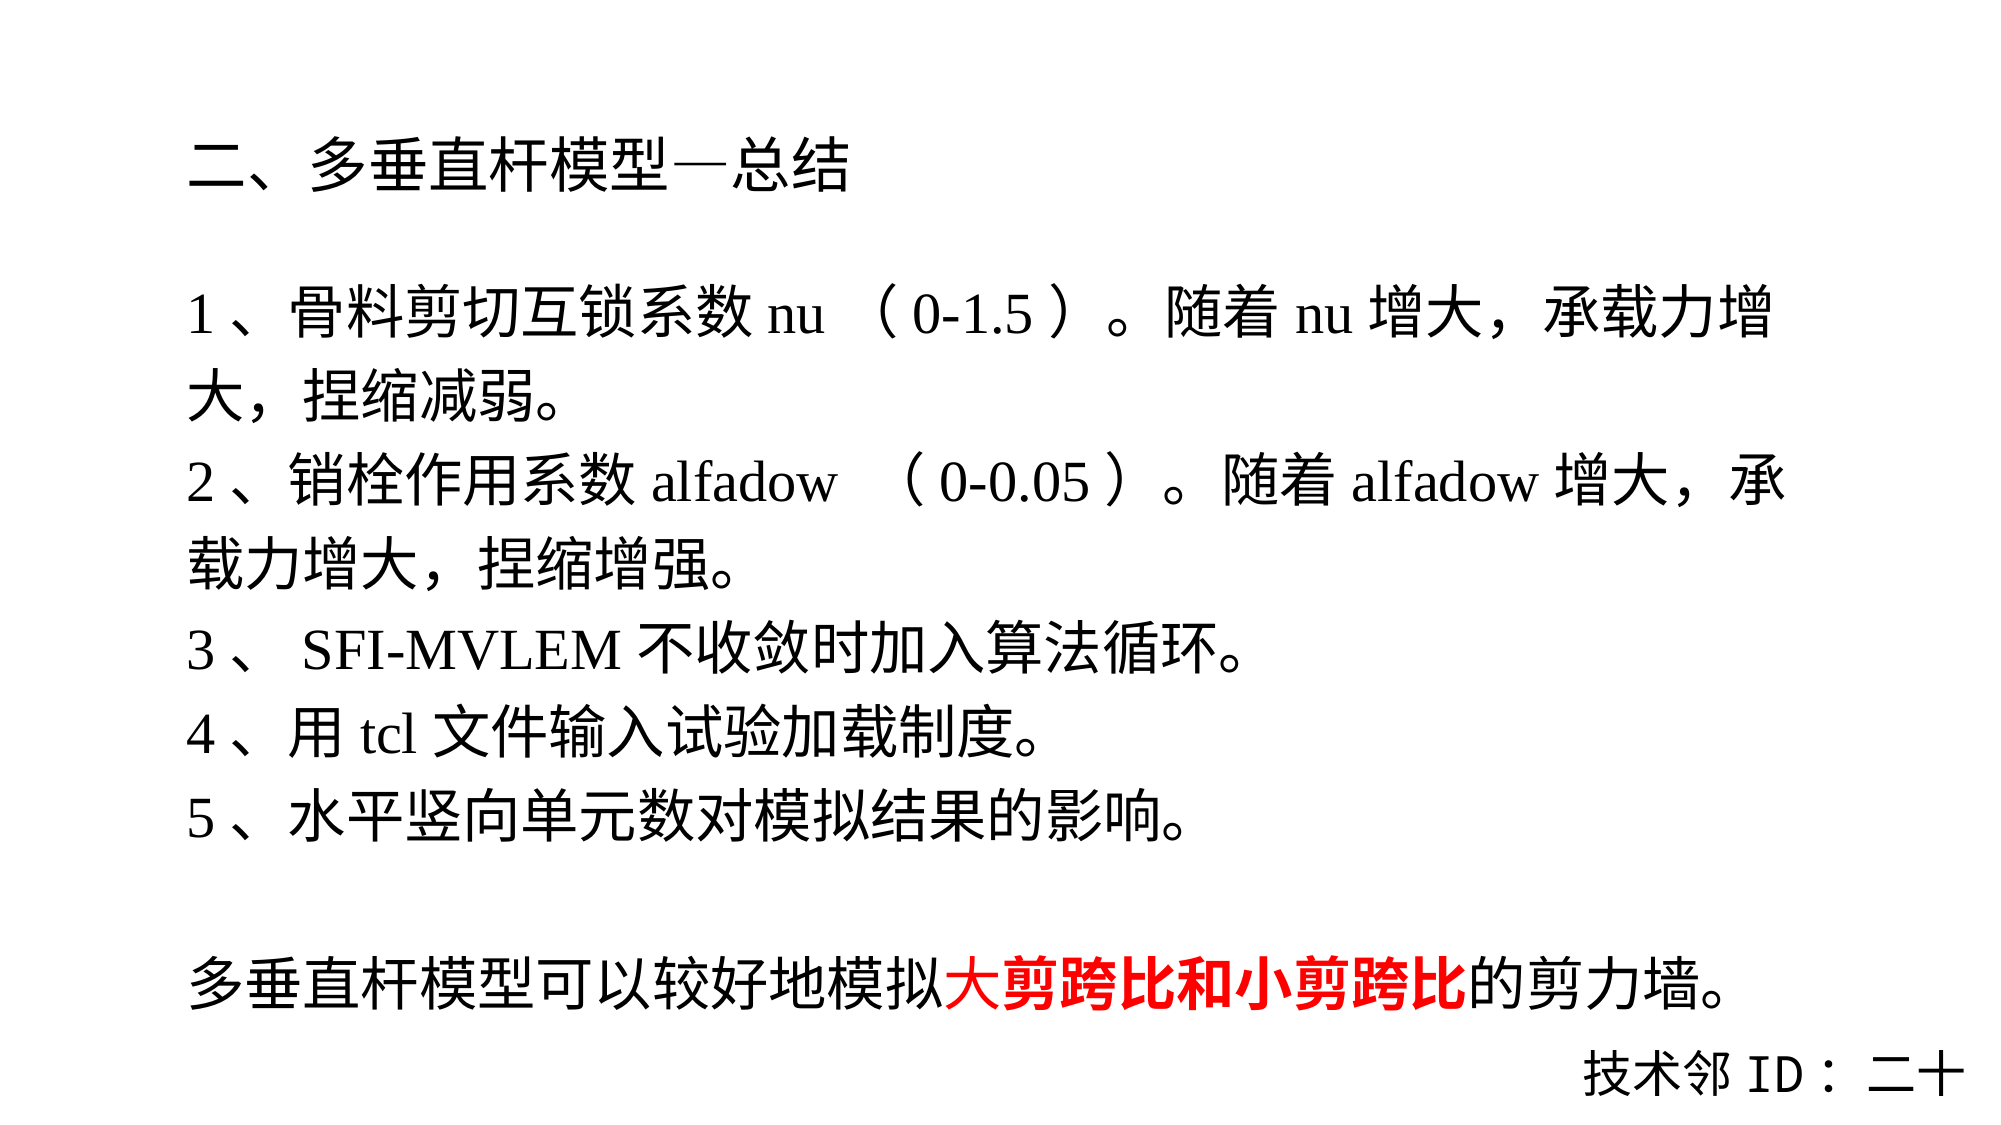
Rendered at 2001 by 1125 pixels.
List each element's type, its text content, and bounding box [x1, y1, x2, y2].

title 二、多垂直杆模型—总结 [171, 89, 2000, 233]
text_box 1、骨料剪切互锁系数nu（0-1.5）。随着nu增大，承载力增大，捏缩减弱。 2、销栓作用系数alfadow （0-0.05）。随着alfadow增大，承载力增大，捏缩增强。 3、SFI-MVLEM不收敛时加入算法循环。 4、用tcl文件输入试验加载制度。 5、水平竖向单元数对模拟结果的影响。 多垂直杆模型可以较好地模拟大剪跨比和小剪跨比的剪力墙。 [171, 253, 1813, 1108]
